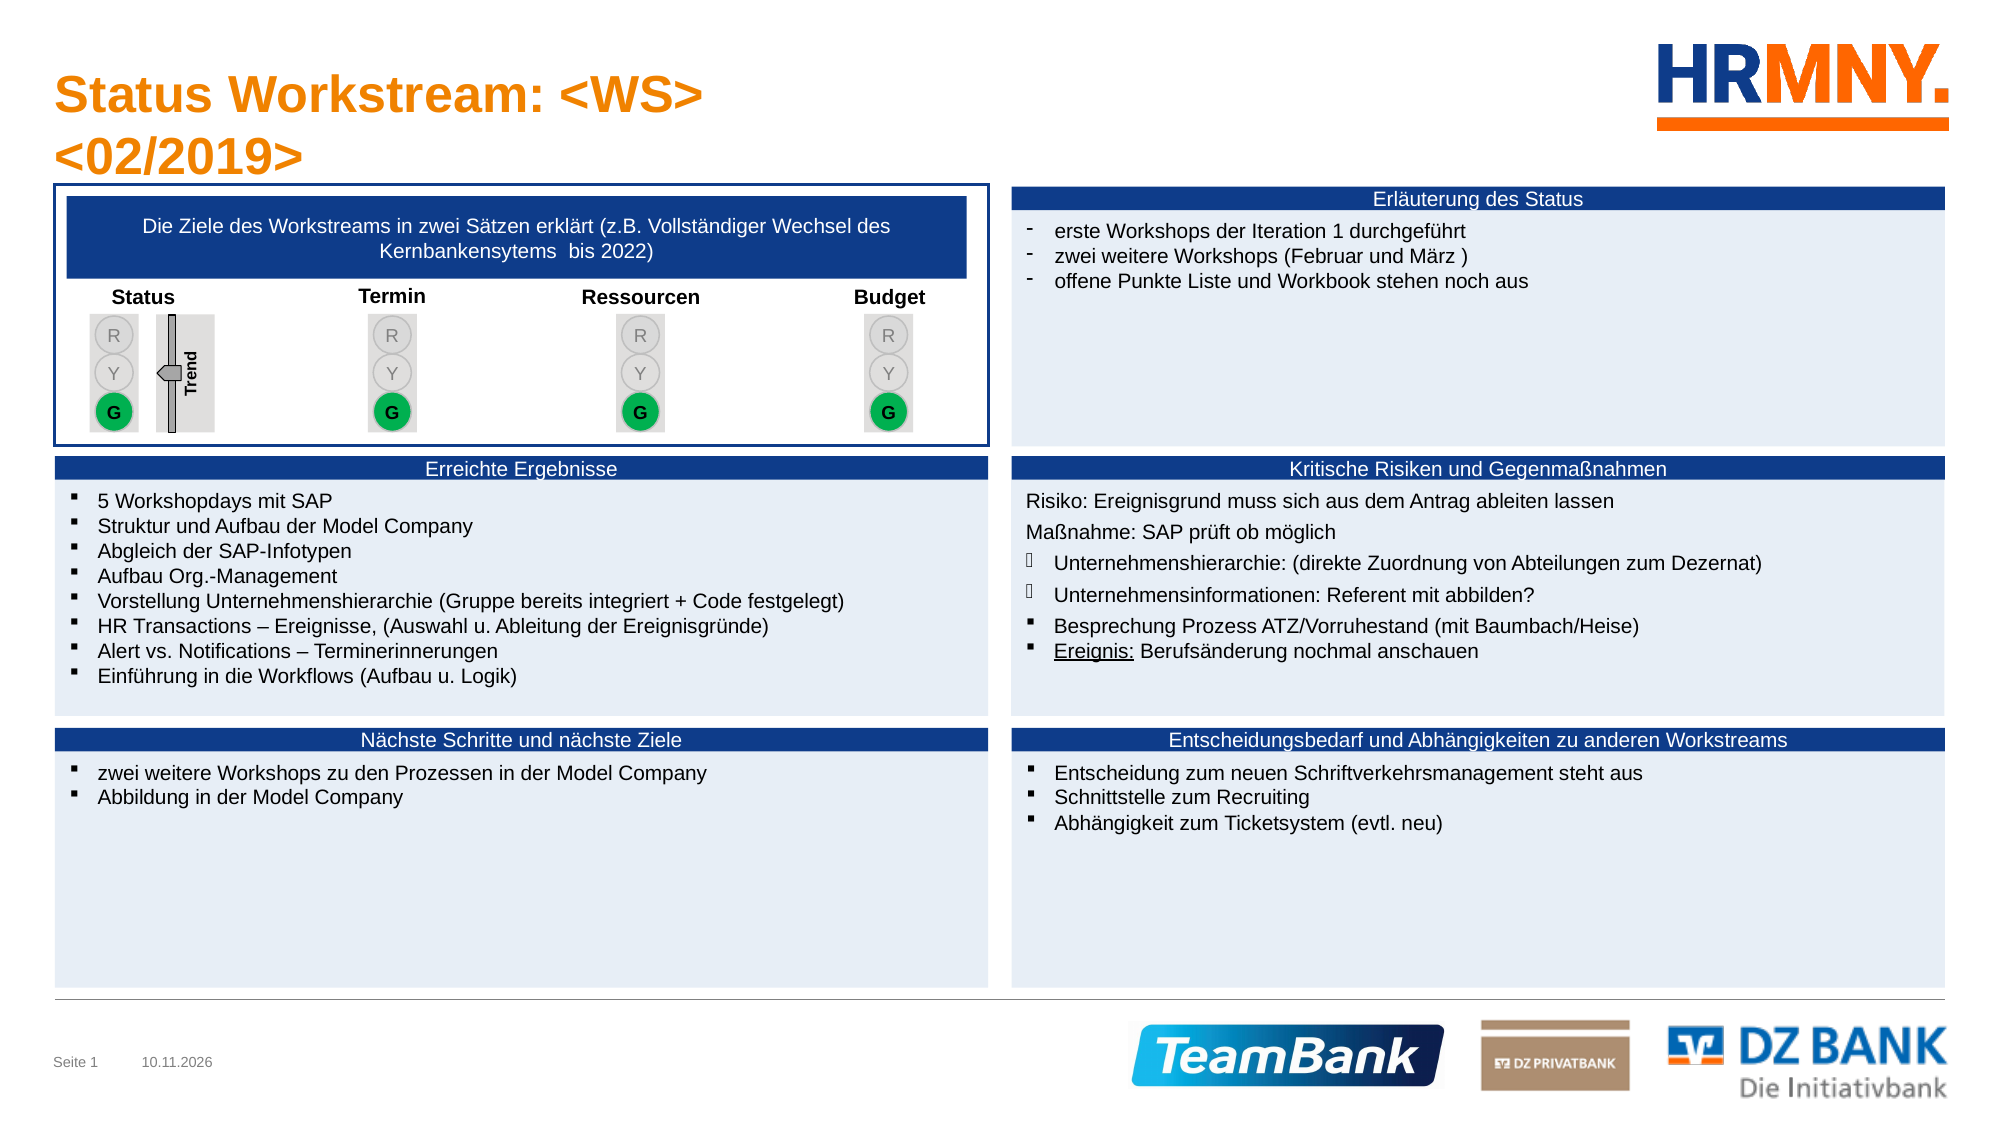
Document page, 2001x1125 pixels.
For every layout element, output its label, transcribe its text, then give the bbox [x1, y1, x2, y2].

text_box Status [66, 282, 221, 310]
text_box Ressourcen [564, 282, 718, 310]
text_box Entscheidungsbedarf und Abhängigkeiten zu anderen Workstreams [1011, 727, 1945, 752]
text_box [54, 184, 989, 446]
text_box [367, 313, 418, 433]
title Status Workstream: <WS> <02/2019> [54, 60, 1945, 214]
text_box Budget [813, 282, 967, 310]
text_box Termin [315, 281, 469, 308]
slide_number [141, 1050, 233, 1074]
picture [1657, 42, 1949, 131]
text_box Die Ziele des Workstreams in zwei Sätzen erklärt (z.B. Vollständiger Wechsel des Kernbankensytems bis 2022) [66, 196, 967, 279]
text_box Trend [176, 314, 215, 433]
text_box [863, 313, 914, 433]
picture [1128, 1021, 1445, 1089]
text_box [615, 313, 666, 433]
text_box [156, 365, 182, 381]
text_box [168, 314, 176, 365]
text_box erste Workshops der Iteration 1 durchgeführt zwei weitere Workshops (Februar und März ) offene Punkte Liste und Workbook stehen noch aus [1011, 211, 1945, 447]
text_box zwei weitere Workshops zu den Prozessen in der Model Company Abbildung in der Model Company [54, 752, 989, 988]
text_box Risiko: Ereignisgrund muss sich aus dem Antrag ableiten lassen Maßnahme: SAP prüft ob möglich Unternehmenshierarchie: (direkte Zuordnung von Abteilungen zum Dezernat) Unternehmensinformationen: Referent mit abbilden? Besprechung Prozess ATZ/Vorruhestand (mit Baumbach/Heise) Ereignis: Berufsänderung nochmal anschauen [1011, 480, 1945, 716]
text_box Entscheidung zum neuen Schriftverkehrsmanagement steht aus Schnittstelle zum Recruiting Abhängigkeit zum Ticketsystem (evtl. neu) [1011, 752, 1945, 988]
text_box [168, 381, 176, 433]
text_box Kritische Risiken und Gegenmaßnahmen [1011, 456, 1945, 480]
picture [1472, 1011, 1639, 1100]
text_box Trend [156, 314, 168, 373]
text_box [89, 313, 139, 433]
text_box Trend [156, 374, 168, 433]
text_box 5 Workshopdays mit SAP Struktur und Aufbau der Model Company Abgleich der SAP-Infotypen Aufbau Org.-Management Vorstellung Unternehmenshierarchie (Gruppe bereits integriert + Code festgelegt) HR Transactions – Ereignisse, (Auswahl u. Ableitung der Ereignisgründe) Alert vs. Notifications – Terminerinnerungen Einführung in die Workflows (Aufbau u. Logik) [54, 480, 989, 716]
slide_number Seite 1 [53, 1050, 136, 1074]
text_box Nächste Schritte und nächste Ziele [54, 727, 989, 752]
text_box Erläuterung des Status [1011, 186, 1945, 211]
text_box Erreichte Ergebnisse [54, 456, 989, 480]
